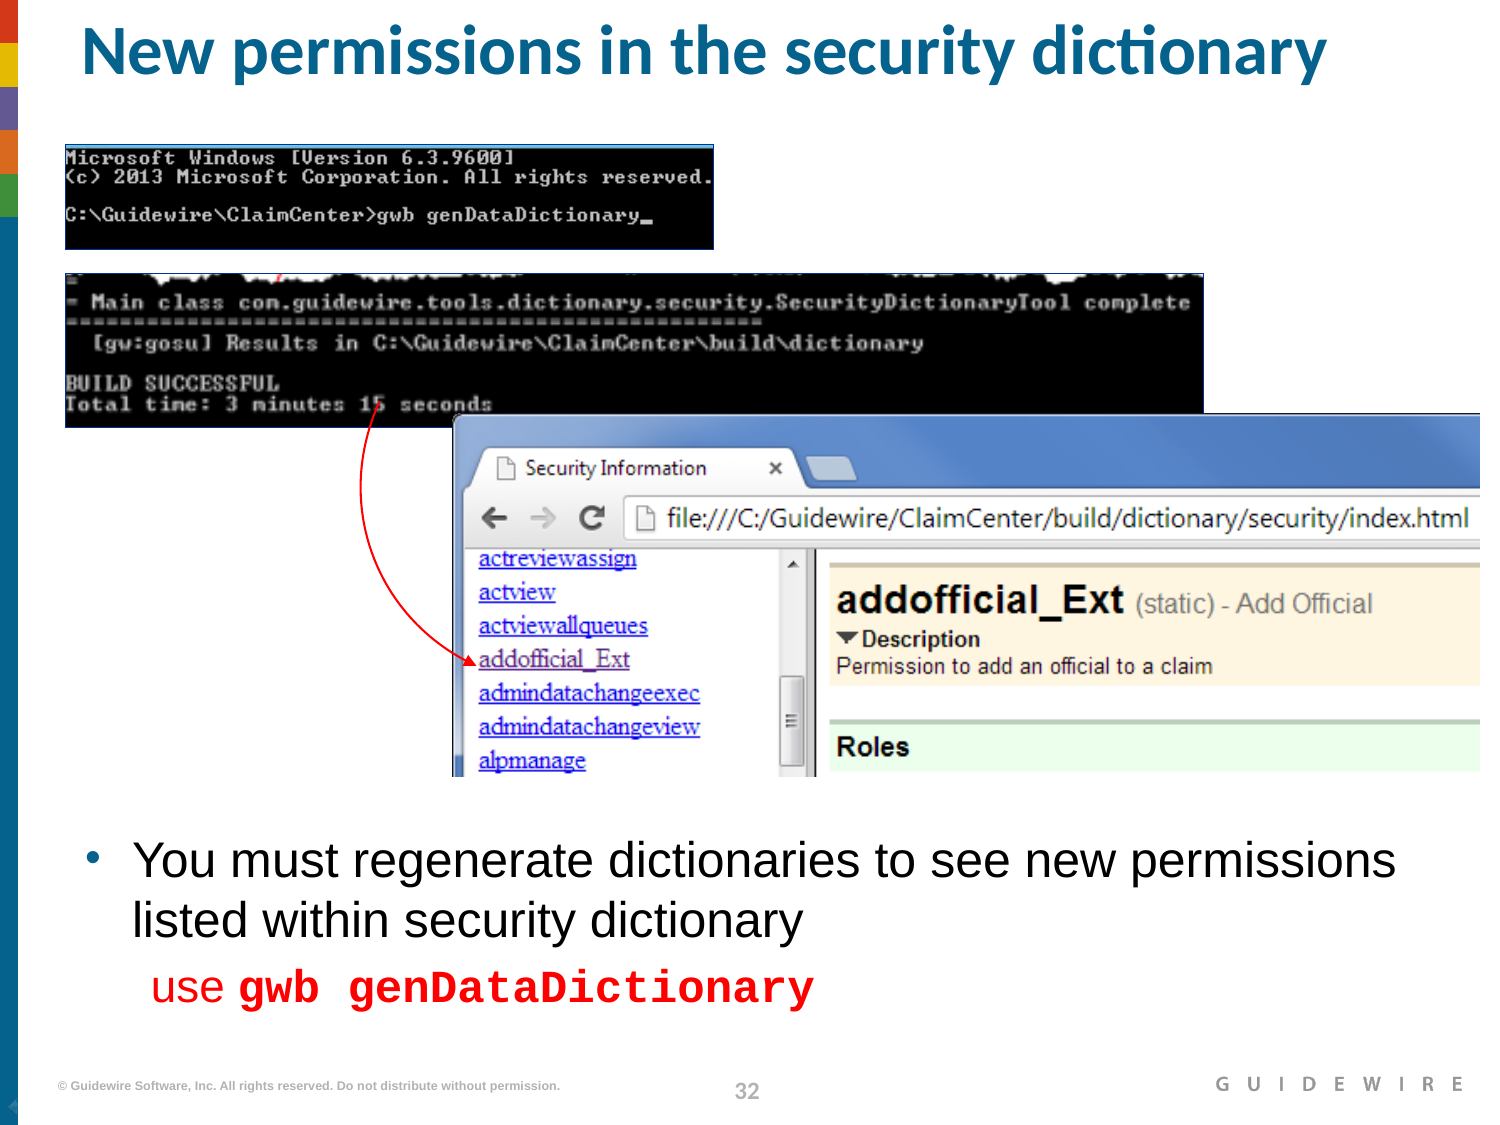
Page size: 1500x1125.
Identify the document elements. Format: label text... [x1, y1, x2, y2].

picture [1215, 1073, 1480, 1096]
text_box [360, 436, 446, 649]
picture [10, 1101, 18, 1111]
title New permissions in the security dictionary [81, 19, 1446, 142]
picture [65, 273, 1481, 777]
list You must regenerate dictionaries to see new permissions listed within security dictionary use gwb genDataDictionary [85, 827, 1450, 1069]
picture [65, 144, 715, 250]
picture [0, 0, 18, 216]
